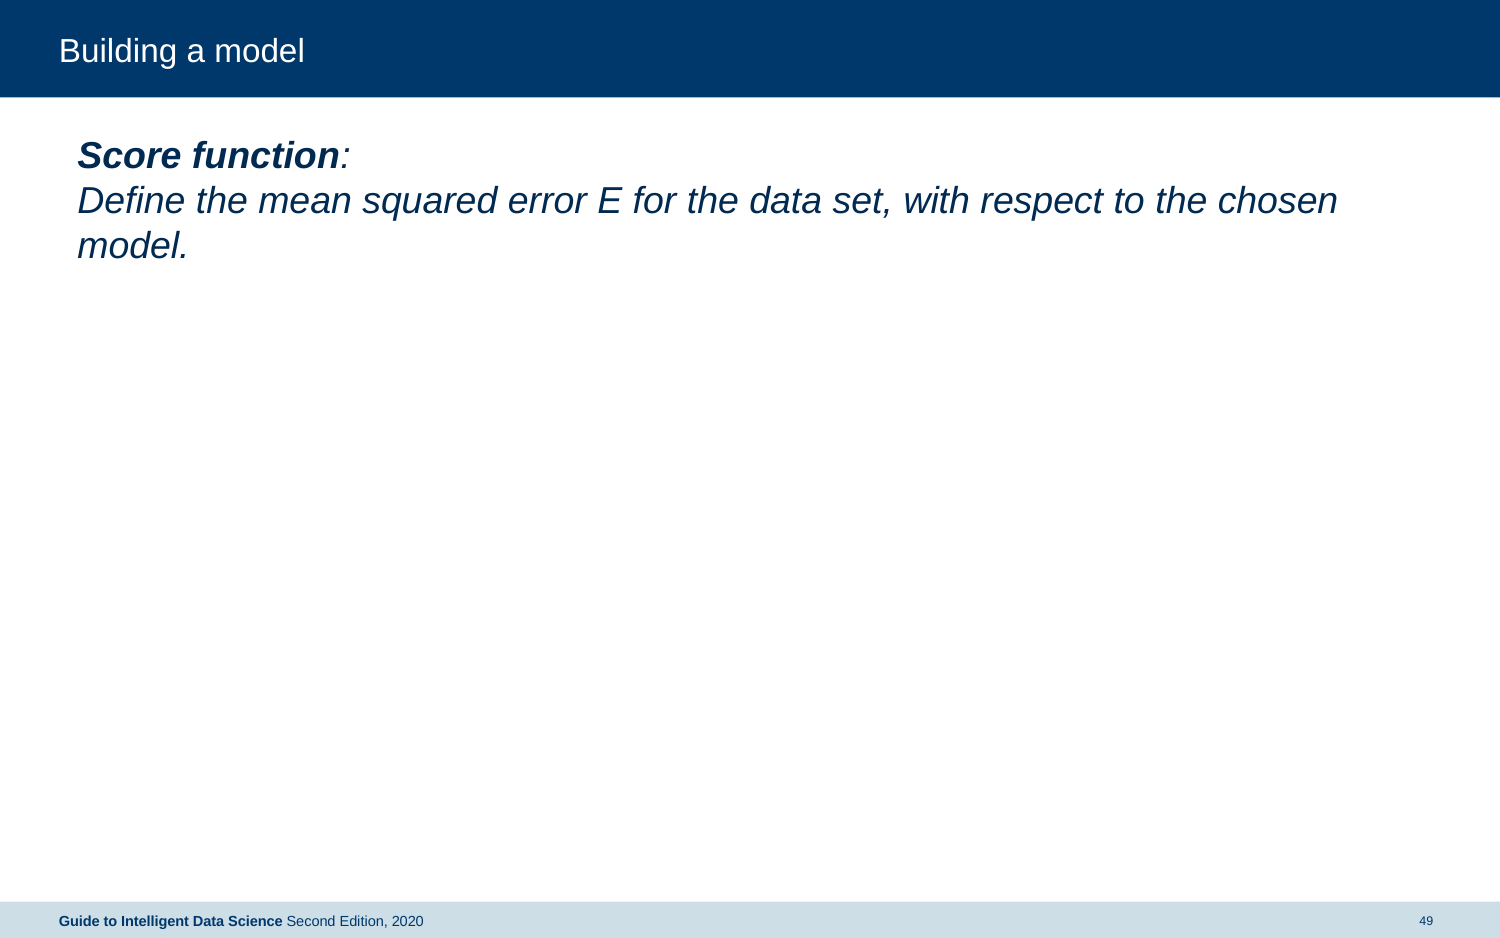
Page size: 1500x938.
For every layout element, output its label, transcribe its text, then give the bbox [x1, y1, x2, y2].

list Score function: Define the mean squared error E for the data set, with respect to the chosen model. [77, 124, 1415, 274]
footer Guide to Intelligent Data Science Second Edition, 2020 [58, 900, 717, 938]
title Building a model [58, 28, 1442, 70]
slide_number 49 [1411, 900, 1442, 938]
